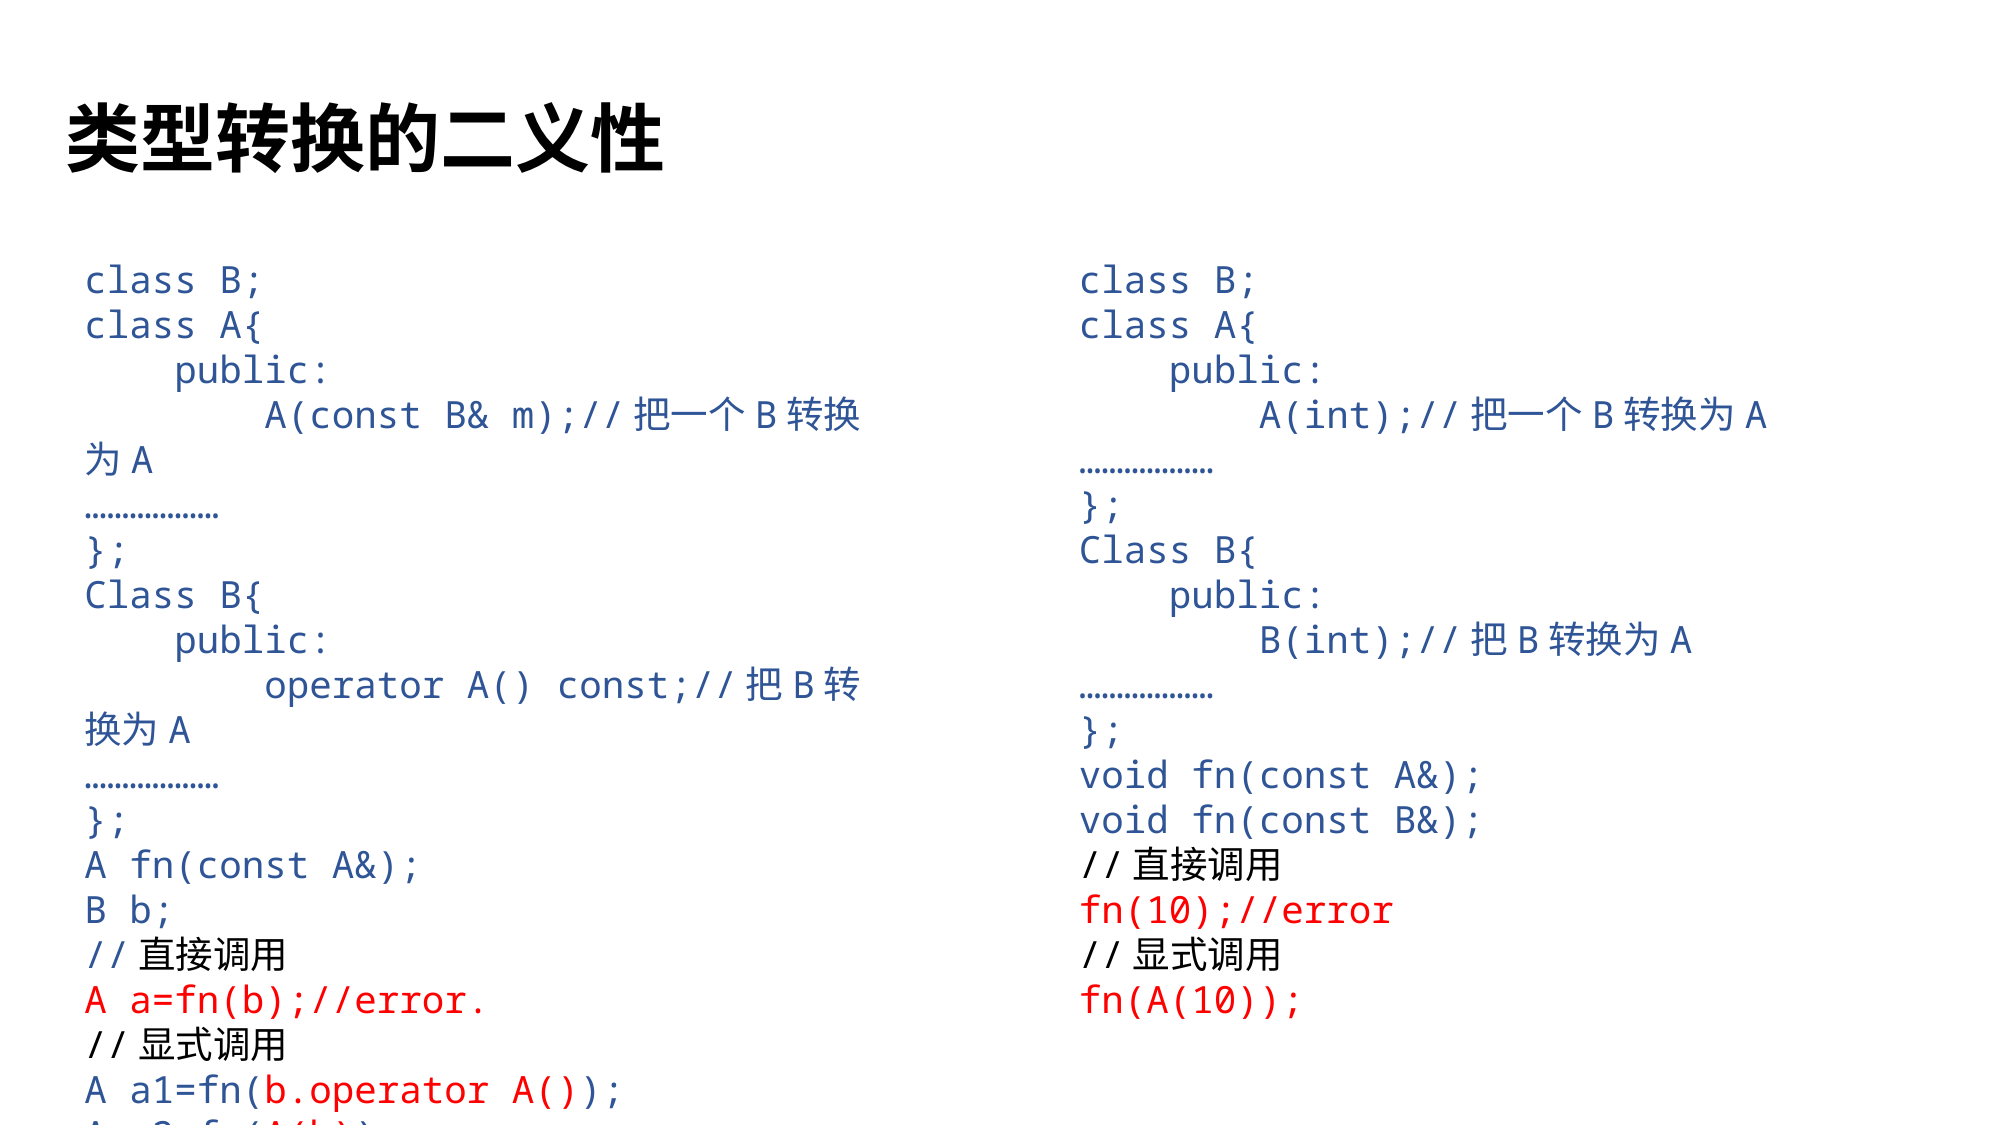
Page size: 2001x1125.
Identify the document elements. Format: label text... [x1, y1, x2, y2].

text_box class B; class A{ public: A(const B& m);//把一个B转换为A ……………… }; Class B{ public: operator A() const;//把B转换为A ……………… }; A fn(const A&); B b; //直接调用 A a=fn(b);//error. //显式调用 A a1=fn(b.operator A()); A a2=fn(A(b)); [69, 248, 910, 1125]
text_box 类型转换的二义性 [51, 38, 863, 189]
text_box class B; class A{ public: A(int);//把一个B转换为A ……………… }; Class B{ public: B(int);//把B转换为A ……………… }; void fn(const A&); void fn(const B&); //直接调用 fn(10);//error //显式调用 fn(A(10)); [1064, 248, 1904, 1029]
